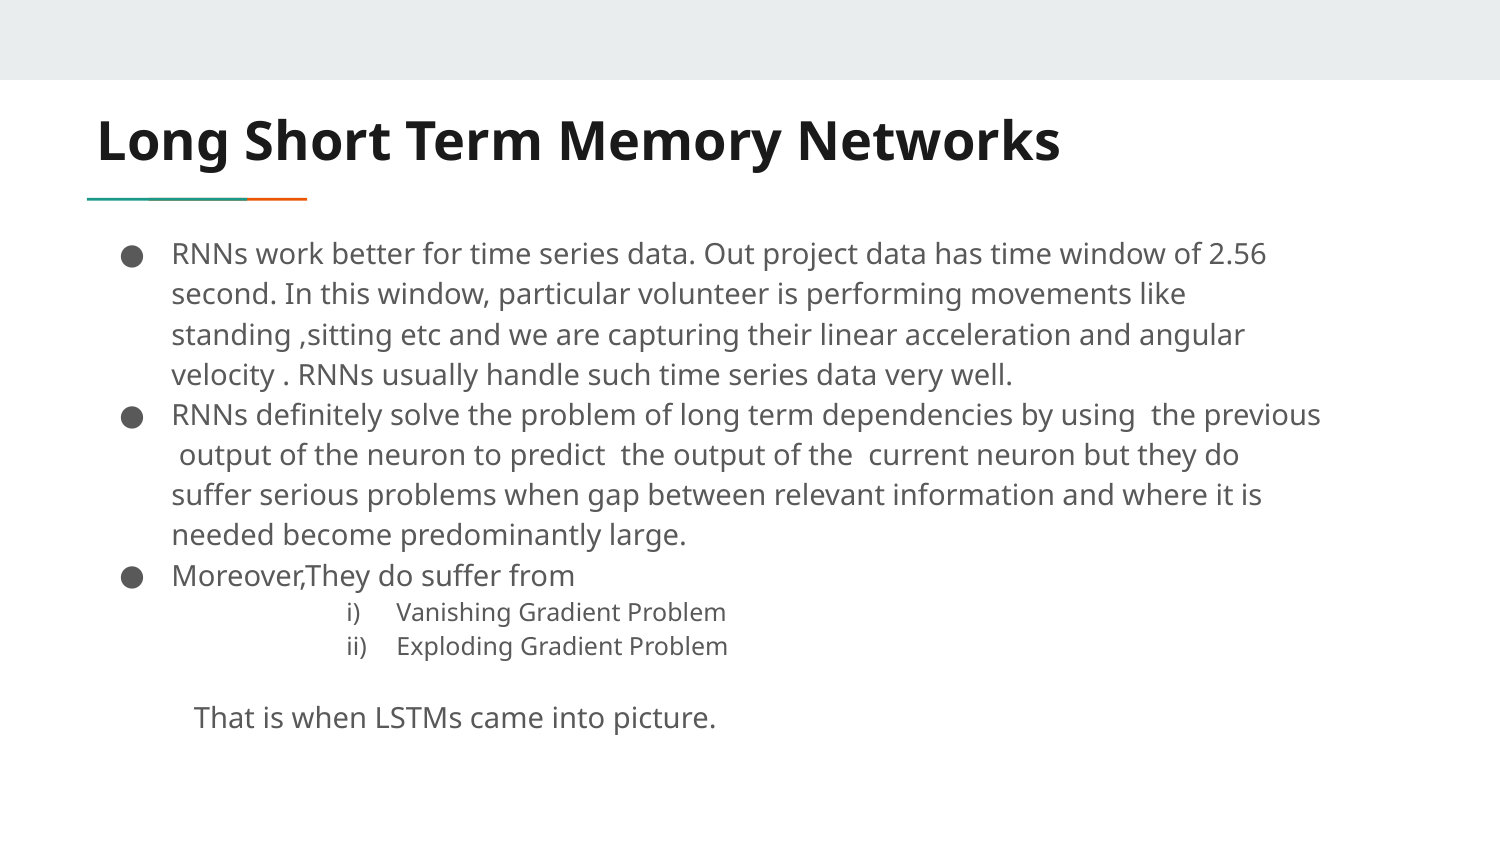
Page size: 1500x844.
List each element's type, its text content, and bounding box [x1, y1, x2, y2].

title Long Short Term Memory Networks [81, 91, 1343, 179]
list RNNs work better for time series data. Out project data has time window of 2.56 second. In this window, particular volunteer is performing movements like standing ,sitting etc and we are capturing their linear acceleration and angular velocity . RNNs usually handle such time series data very well. RNNs definitely solve the problem of long term dependencies by using the previous output of the neuron to predict the output of the current neuron but they do suffer serious problems when gap between relevant information and where it is needed become predominantly large. Moreover,They do suffer from Vanishing Gradient Problem Exploding Gradient Problem That is when LSTMs came into picture. [81, 215, 1343, 757]
